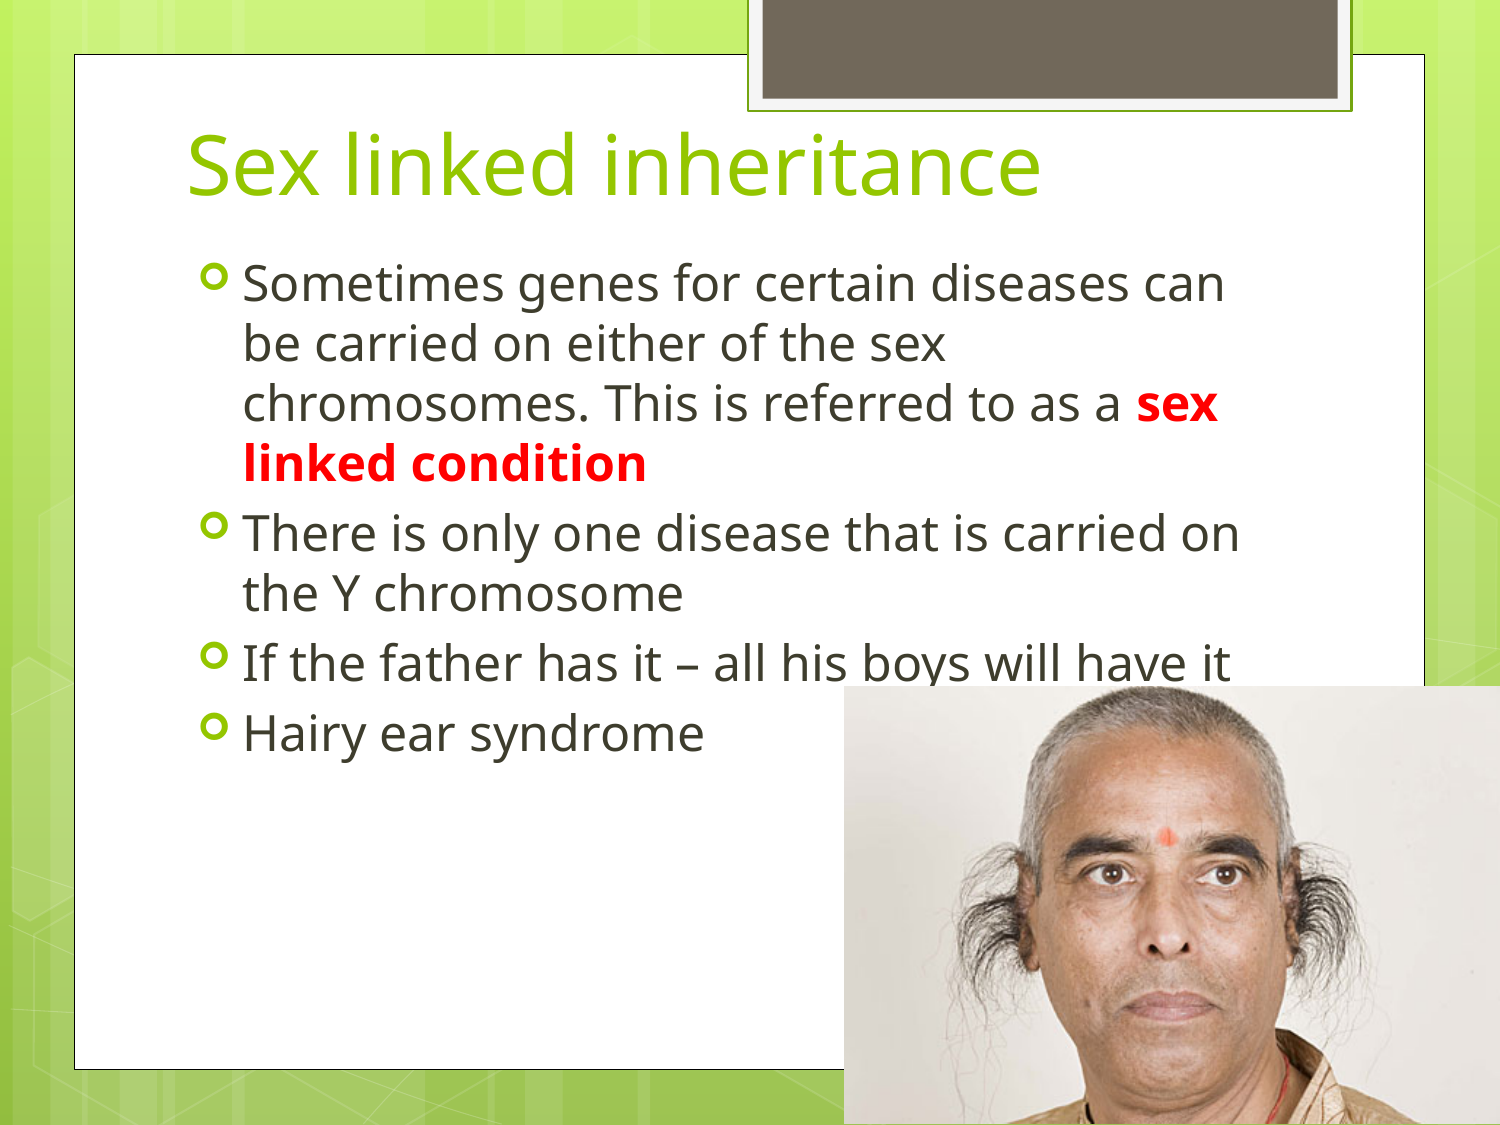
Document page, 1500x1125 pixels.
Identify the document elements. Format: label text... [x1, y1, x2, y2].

title Sex linked inheritance [171, 78, 1324, 220]
list Sometimes genes for certain diseases can be carried on either of the sex chromosomes. This is referred to as a sex linked condition There is only one disease that is carried on the Y chromosome If the father has it – all his boys will have it Hairy ear syndrome [171, 243, 1283, 957]
picture [844, 685, 1500, 1124]
